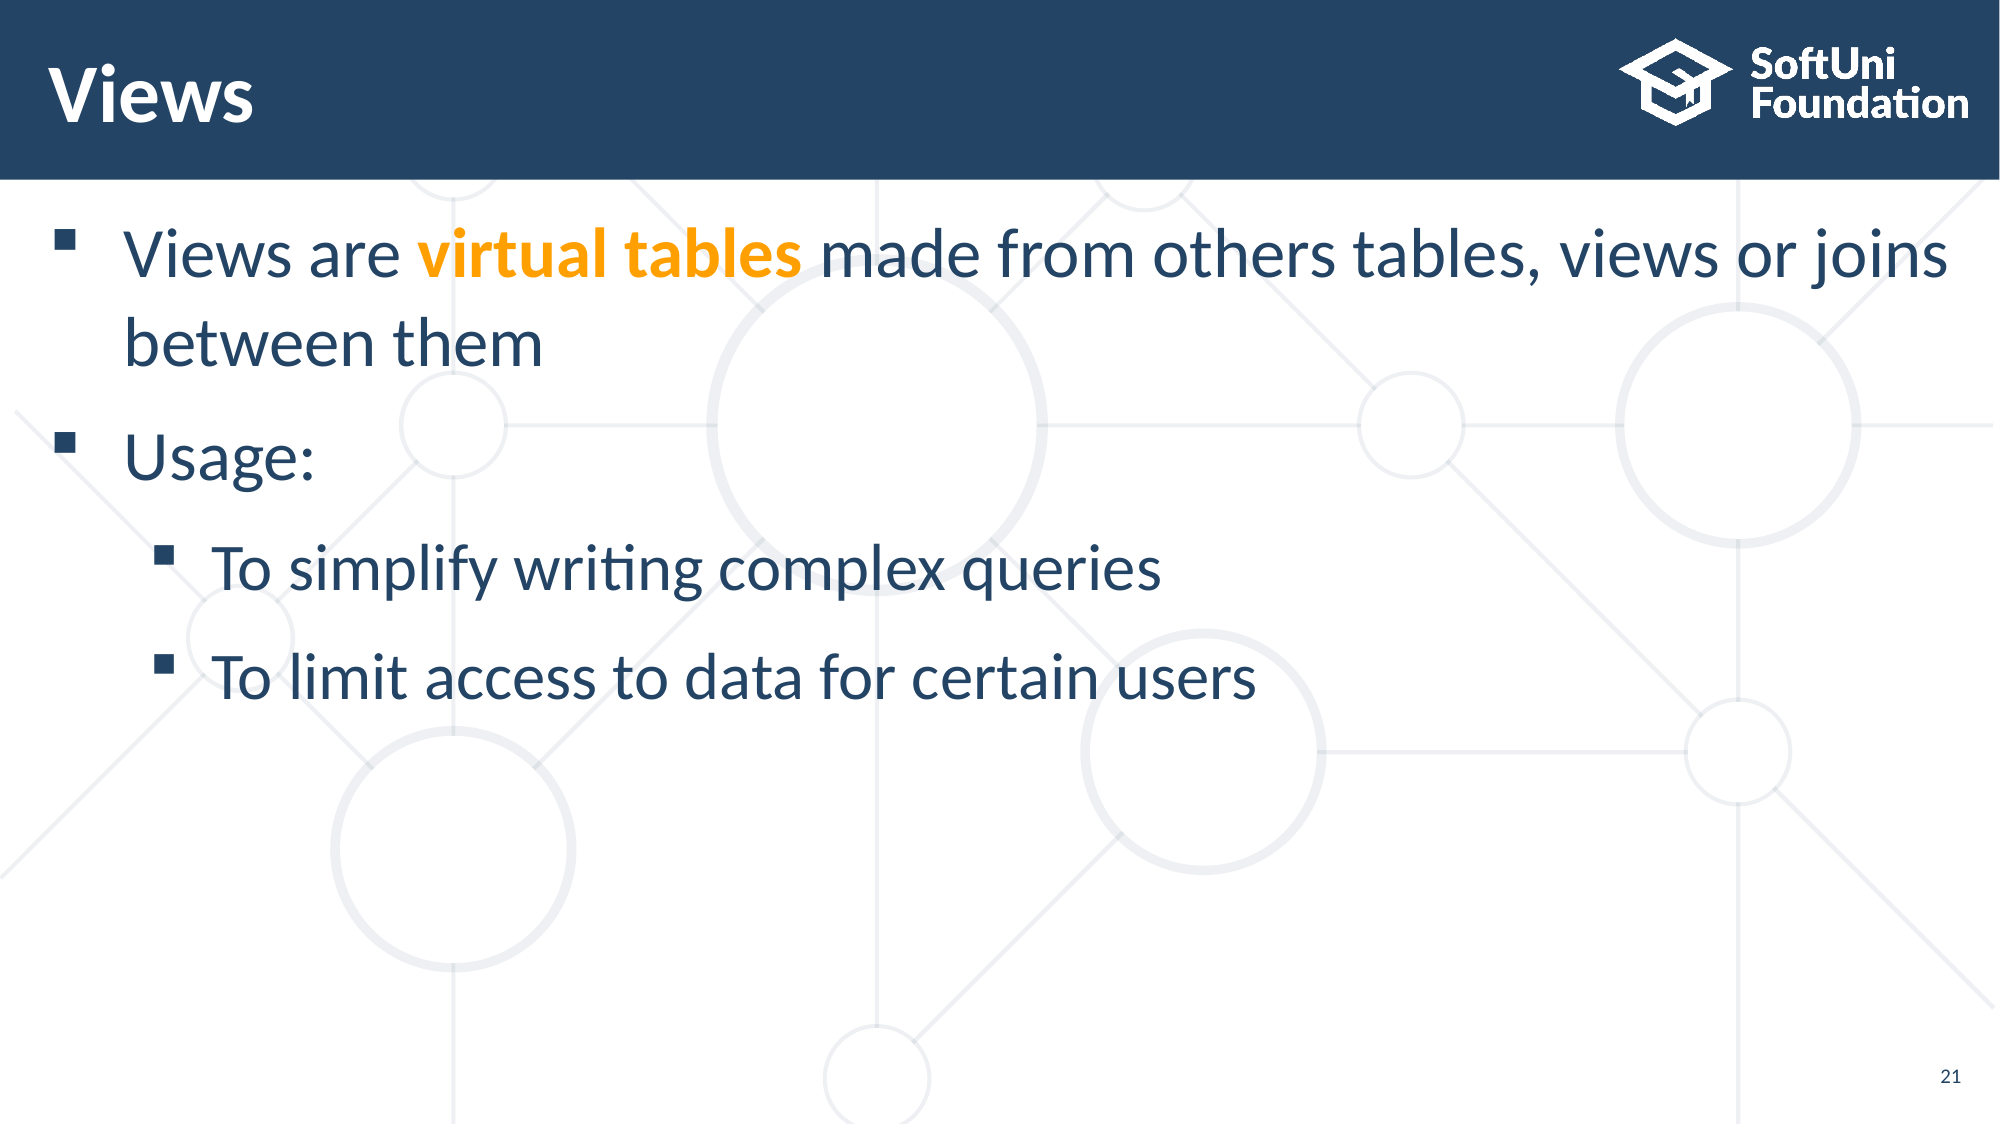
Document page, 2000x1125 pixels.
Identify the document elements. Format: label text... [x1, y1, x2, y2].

list Views are virtual tables made from others tables, views or joins between them Usage: To simplify writing complex queries To limit access to data for certain users [31, 196, 1970, 1050]
slide_number 21 [1896, 1049, 1968, 1101]
picture [1618, 38, 1968, 126]
title Views [31, 16, 1591, 162]
